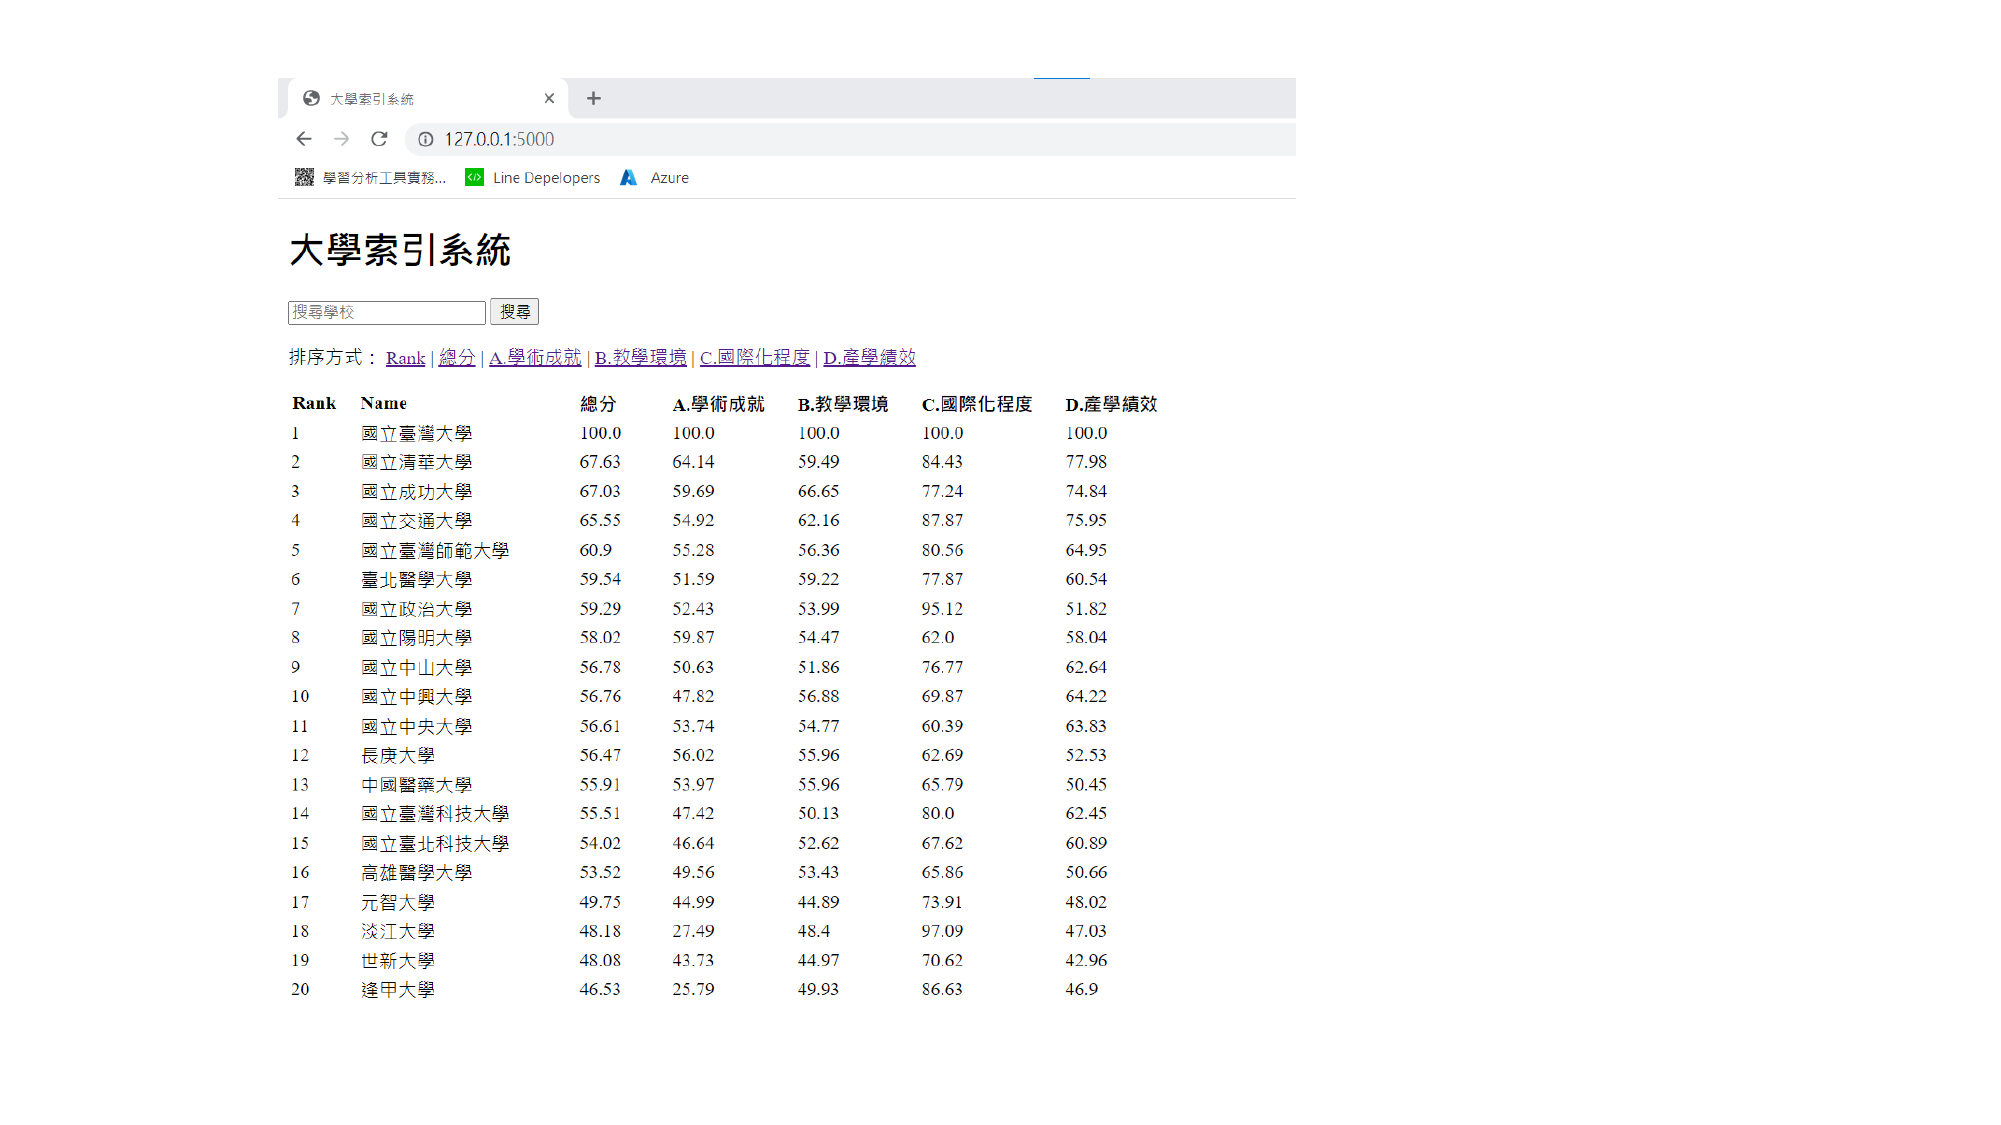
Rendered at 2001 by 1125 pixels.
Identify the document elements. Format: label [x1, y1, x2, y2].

picture [278, 78, 1296, 1006]
